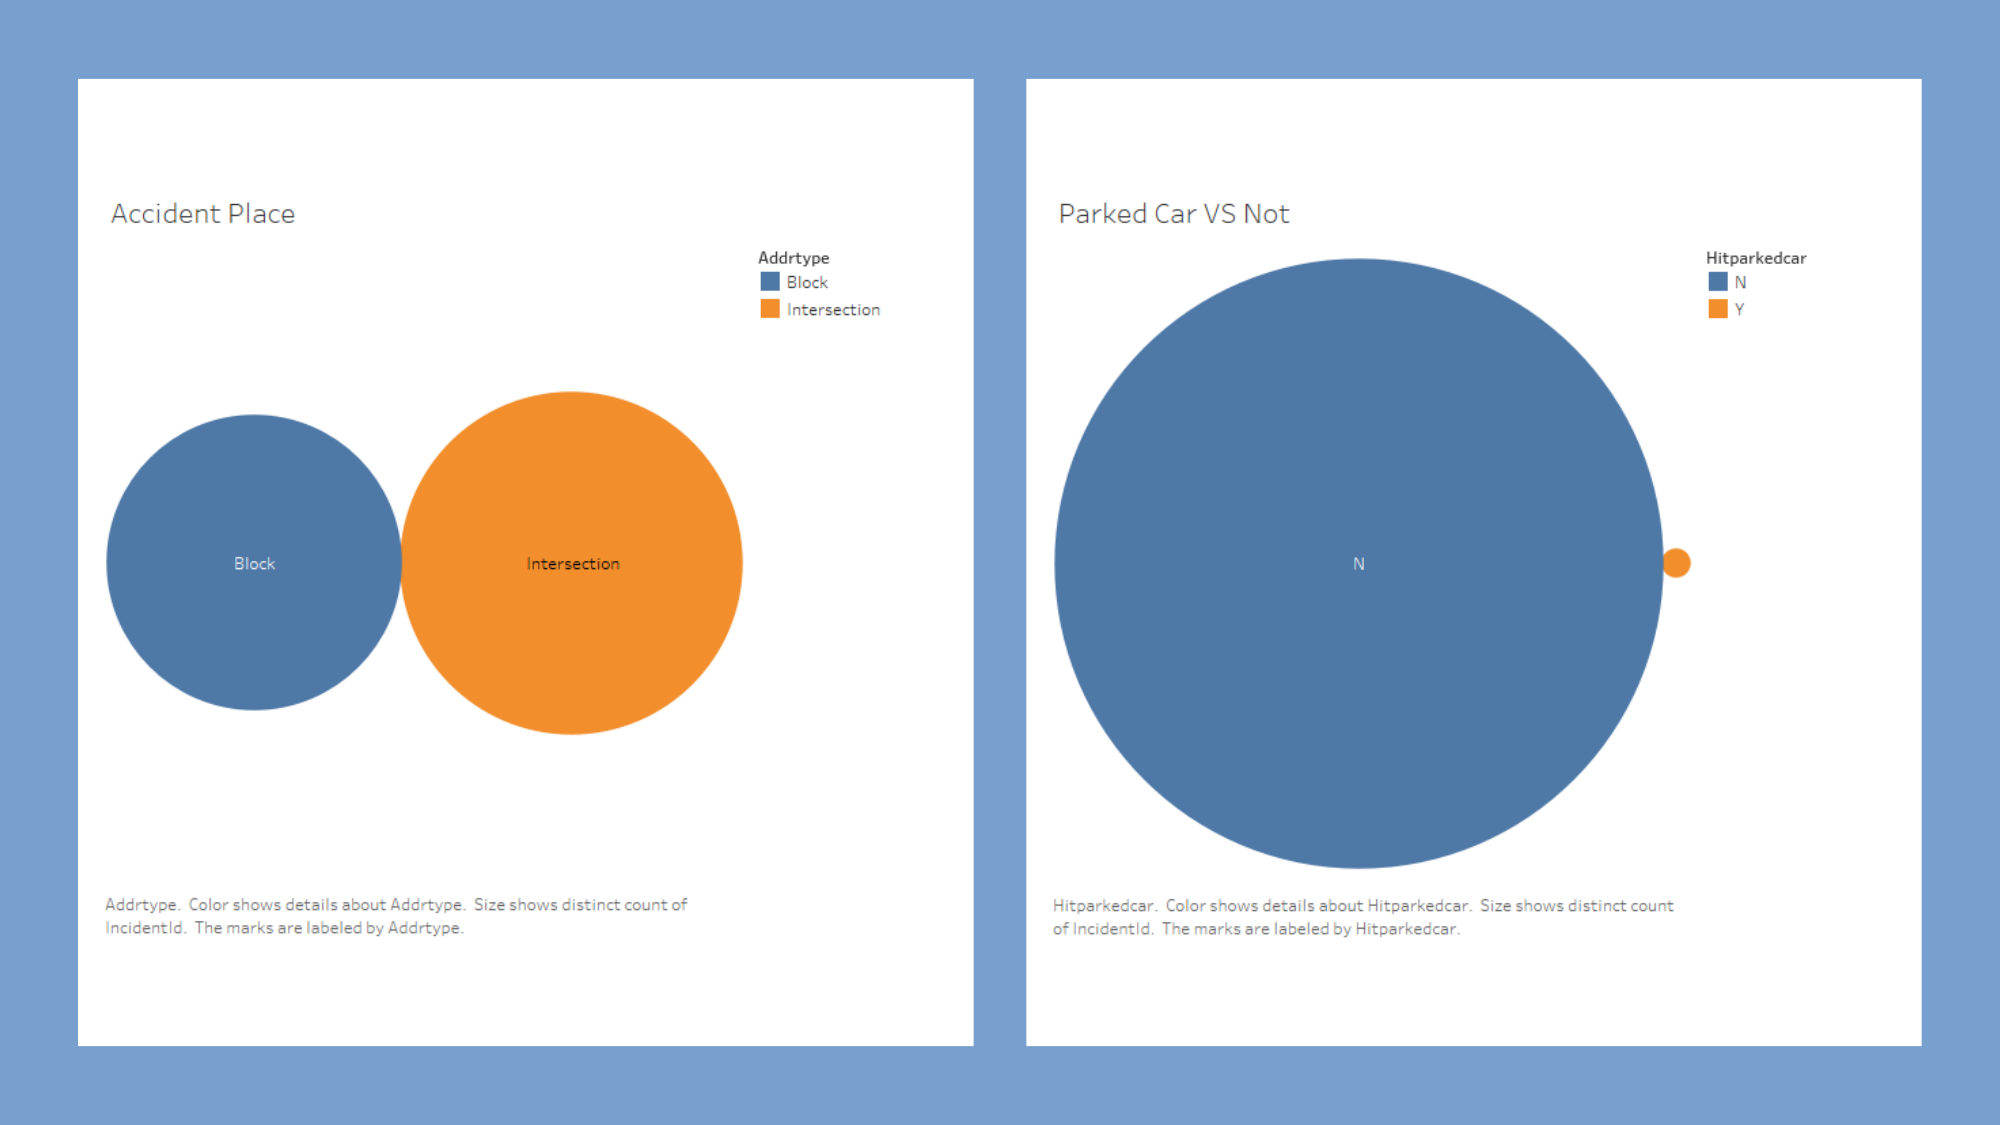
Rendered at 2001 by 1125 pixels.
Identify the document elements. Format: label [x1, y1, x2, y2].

text_box [1025, 78, 1923, 1047]
text_box [77, 78, 975, 1047]
list [105, 185, 947, 940]
text_box [0, 0, 2000, 1125]
picture [1053, 185, 1895, 940]
